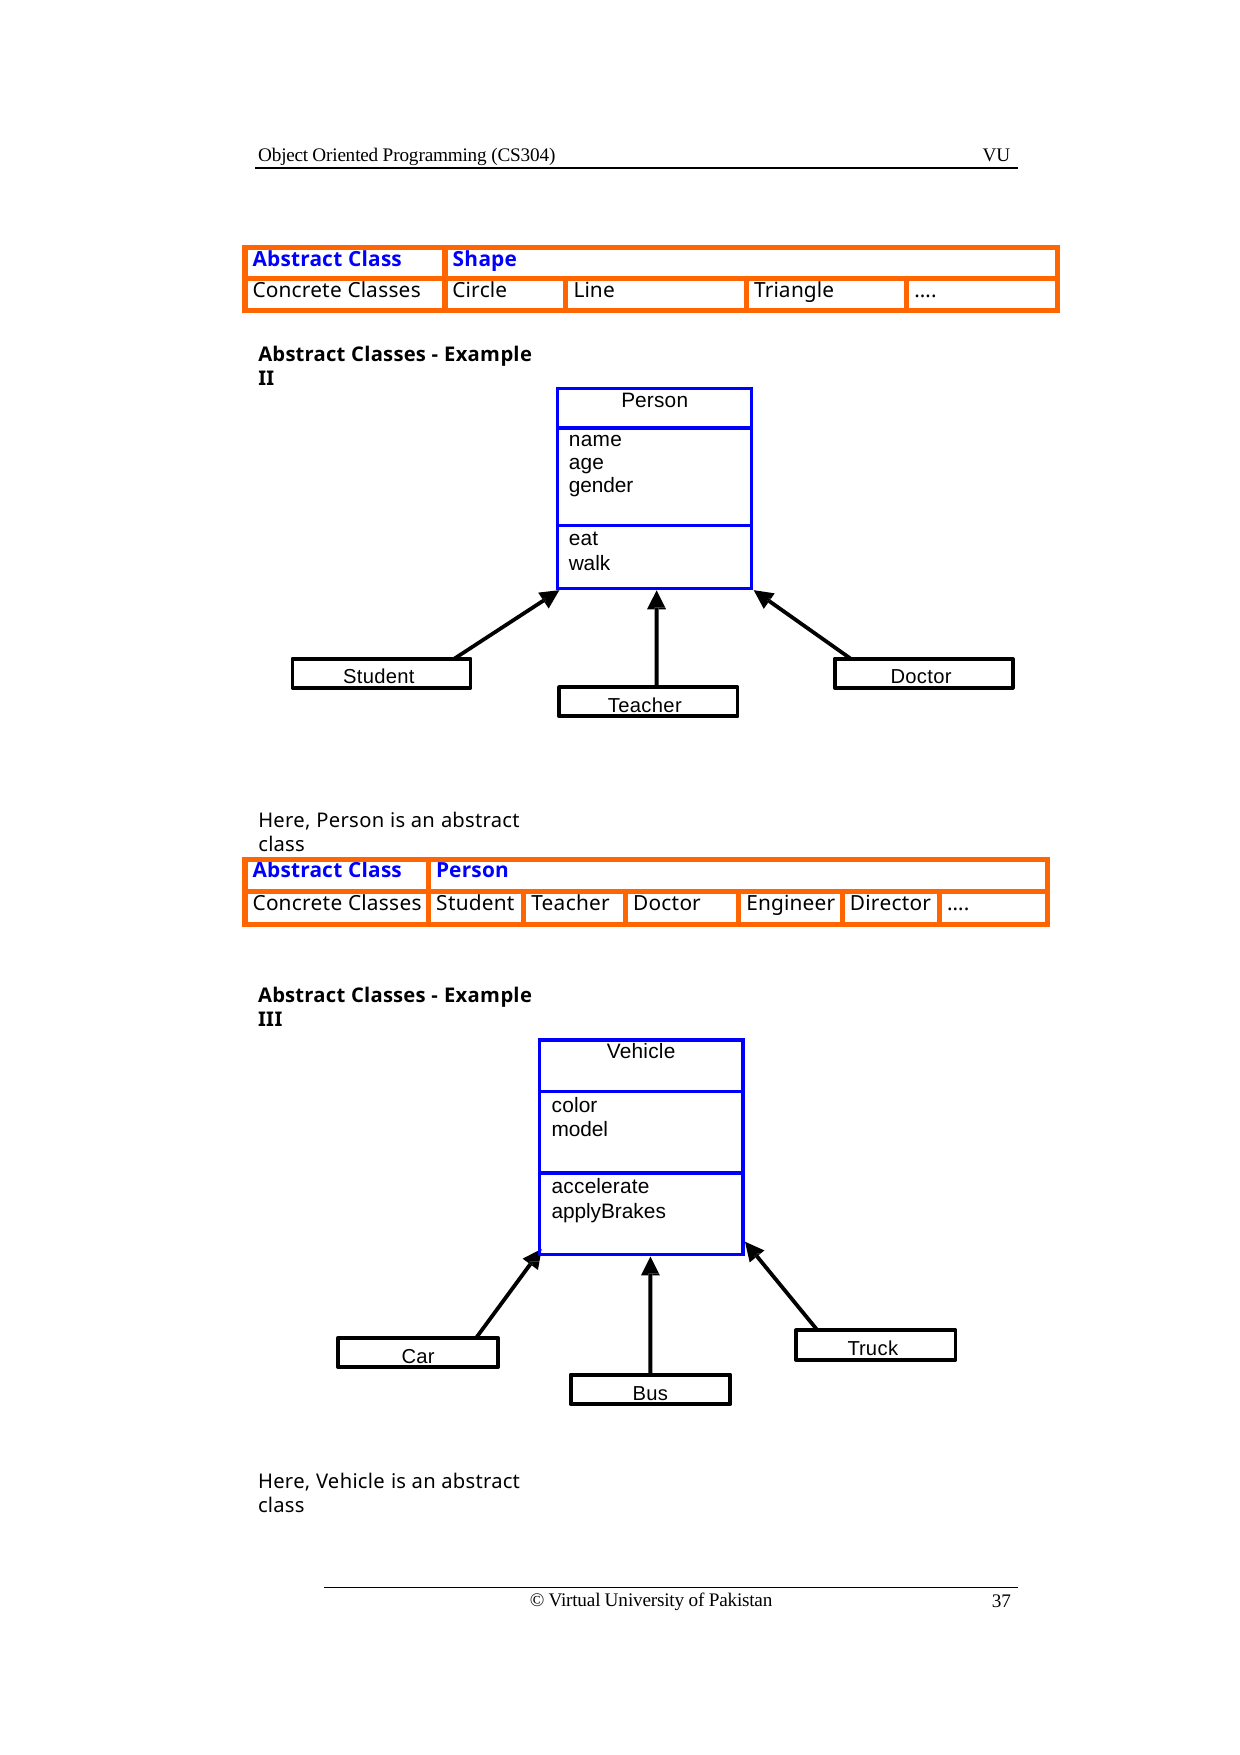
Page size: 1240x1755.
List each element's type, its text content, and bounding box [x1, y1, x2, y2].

table_cell …. [942, 894, 1045, 922]
text_box © Virtual University of Pakistan [527, 1586, 781, 1610]
table_cell Director [845, 894, 937, 922]
text_box [745, 1241, 820, 1332]
text_box [474, 1250, 541, 1339]
table_cell Engineer [741, 894, 840, 922]
table_header Shape [448, 250, 1055, 276]
text_box 37 [989, 1588, 1014, 1612]
text_box [453, 590, 560, 661]
table_cell Doctor [628, 894, 736, 922]
table_cell Concrete Classes [248, 894, 426, 922]
table_cell Triangle [749, 281, 904, 308]
table_header Person [431, 862, 1045, 889]
text_box Teacher [559, 687, 738, 717]
text_box [640, 1256, 660, 1375]
table_cell accelerate applyBrakes [541, 1175, 741, 1253]
text_box Truck [795, 1330, 956, 1360]
table_header Abstract Class [248, 862, 426, 889]
table_cell Teacher [526, 894, 623, 922]
table_cell eat walk [559, 527, 750, 587]
text_box Bus [570, 1374, 731, 1405]
text_box Car [338, 1337, 498, 1368]
table_cell Concrete Classes [248, 281, 442, 308]
table_cell …. [909, 281, 1055, 308]
text_box Here, Person is an abstract class [256, 807, 556, 856]
table_cell color model [541, 1093, 741, 1171]
text_box Student [292, 658, 471, 688]
text_box [647, 590, 667, 688]
text_box Here, Vehicle is an abstract class [256, 1468, 561, 1517]
text_box Abstract Classes - Example II [256, 341, 539, 390]
table_cell Line [568, 281, 744, 308]
text_box Object Oriented Programming (CS304) [256, 141, 561, 166]
table_header Abstract Class [248, 250, 442, 276]
table_cell Circle [448, 281, 563, 308]
table_cell name age gender [559, 430, 750, 524]
text_box VU [980, 141, 1013, 166]
text_box [753, 590, 852, 661]
text_box Doctor [834, 658, 1013, 688]
table_header Vehicle [541, 1042, 741, 1090]
text_box Abstract Classes - Example III [256, 981, 547, 1031]
table_cell Student [431, 894, 521, 922]
table_header Person [559, 390, 750, 426]
